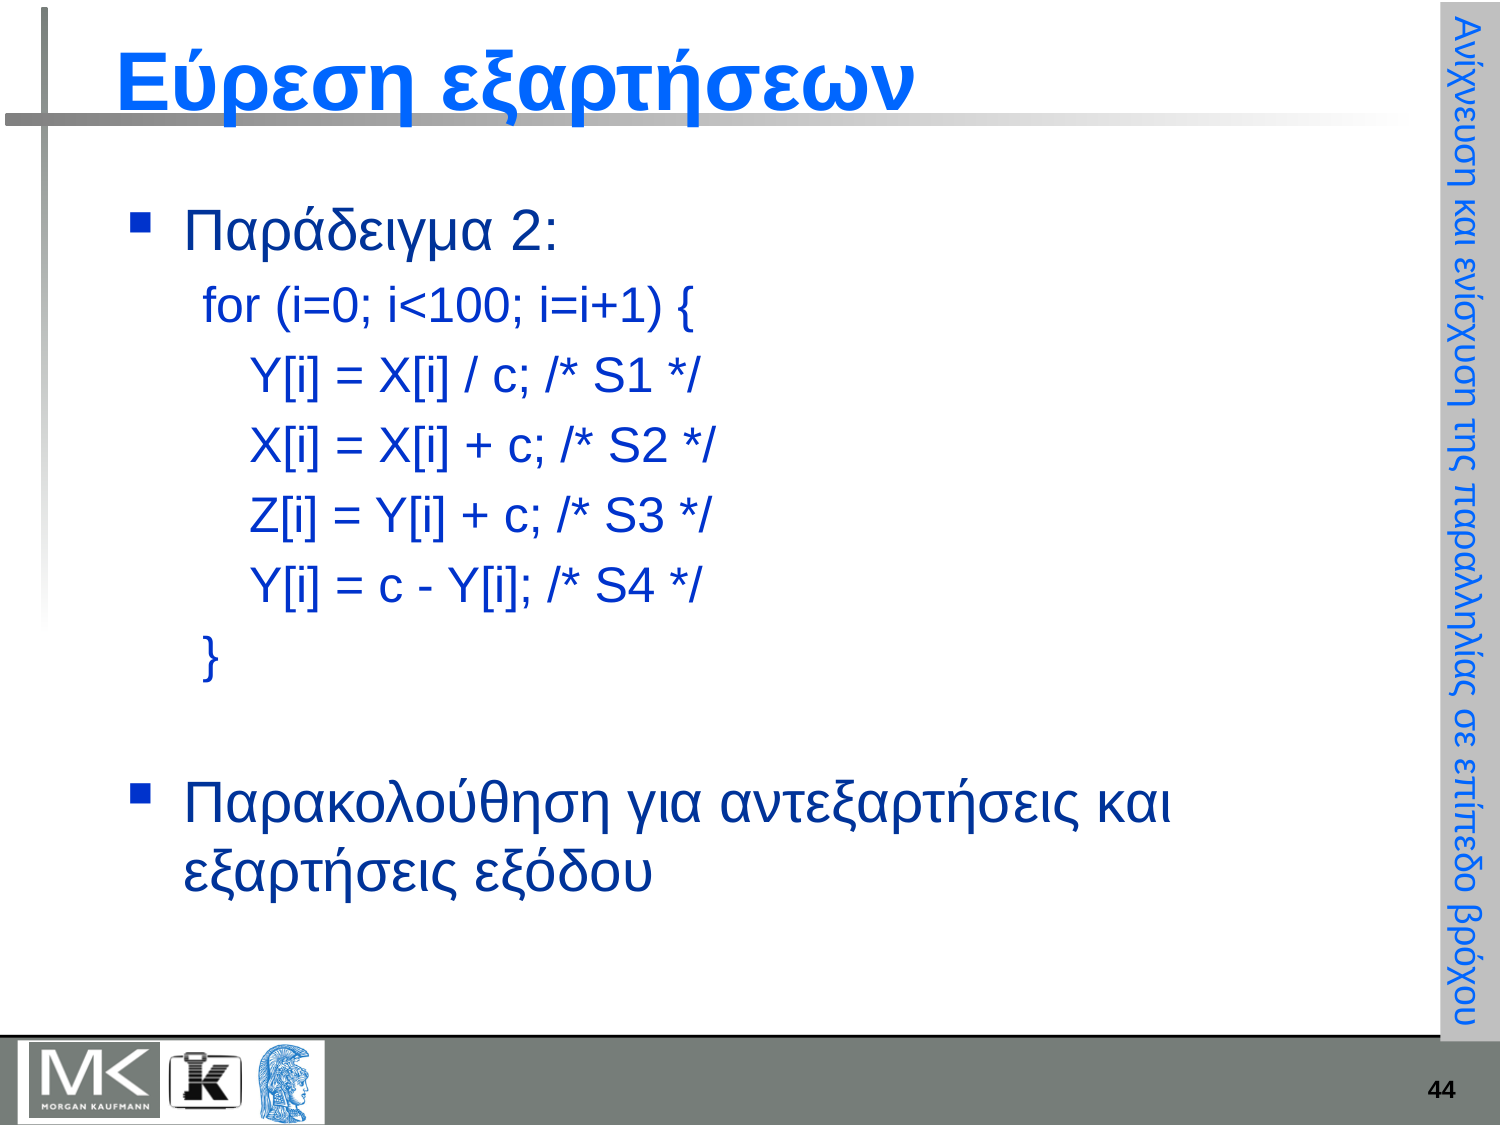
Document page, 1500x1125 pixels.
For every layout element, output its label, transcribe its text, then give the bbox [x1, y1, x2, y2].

picture [29, 1042, 160, 1118]
title Εύρεση εξαρτήσεων [100, 17, 1440, 135]
picture [256, 1042, 311, 1124]
text_box Ανίχνευση και ενίσχυση της παραλληλίας σε επίπεδο βρόχου [1440, 2, 1500, 1042]
list Παράδειγμα 2: for (i=0; i<100; i=i+1) { Y[i] = X[i] / c; /* S1 */ X[i] = X[i] + c; /* S2 */ Z[i] = Y[i] + c; /* S3 */ Y[i] = c - Y[i]; /* S4 */ } Παρακολούθηση για αντεξαρτήσεις και εξαρτήσεις εξόδου [111, 184, 1440, 1024]
